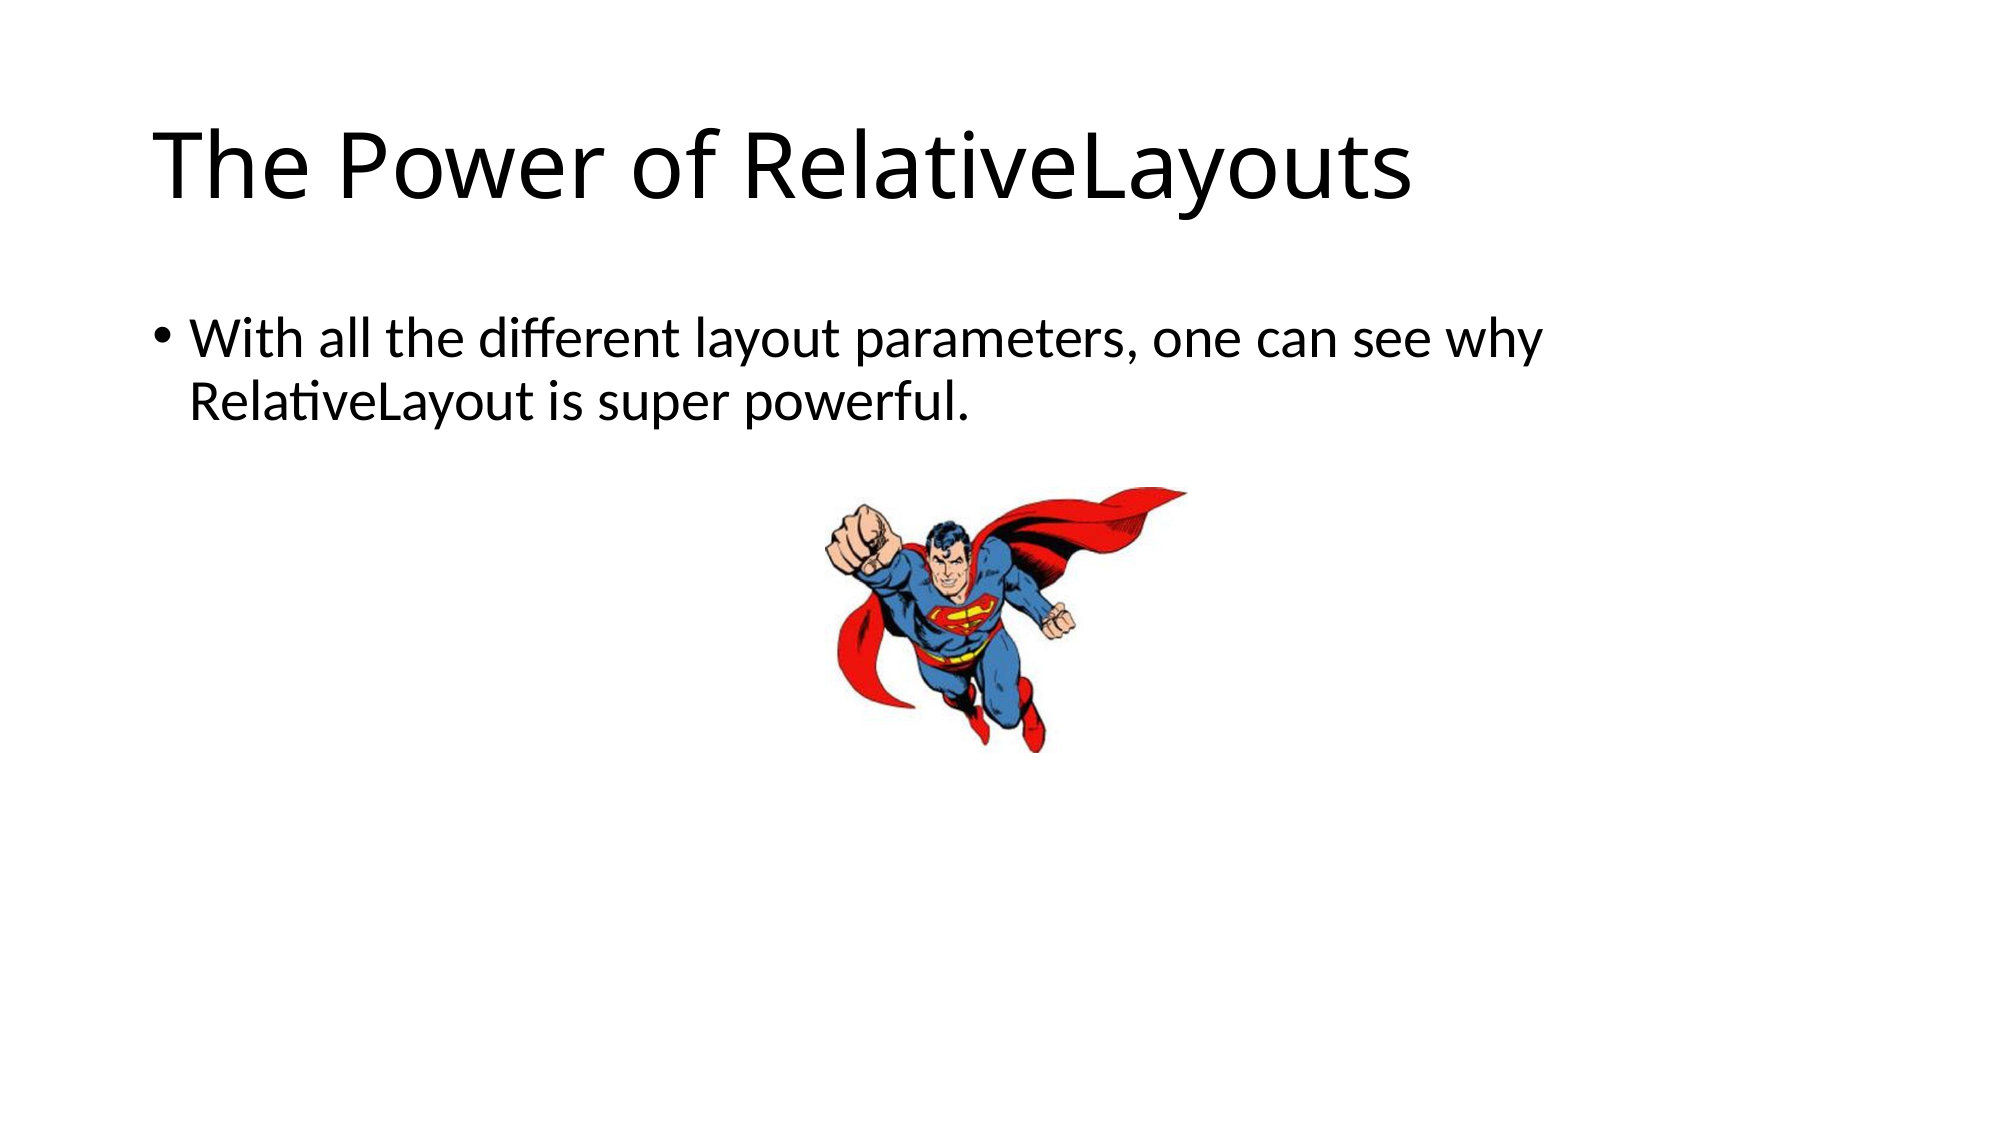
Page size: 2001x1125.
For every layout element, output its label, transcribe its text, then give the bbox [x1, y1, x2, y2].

list With all the different layout parameters, one can see why RelativeLayout is super powerful. [137, 299, 1863, 1014]
picture [824, 487, 1188, 753]
title The Power of RelativeLayouts [137, 59, 1863, 278]
